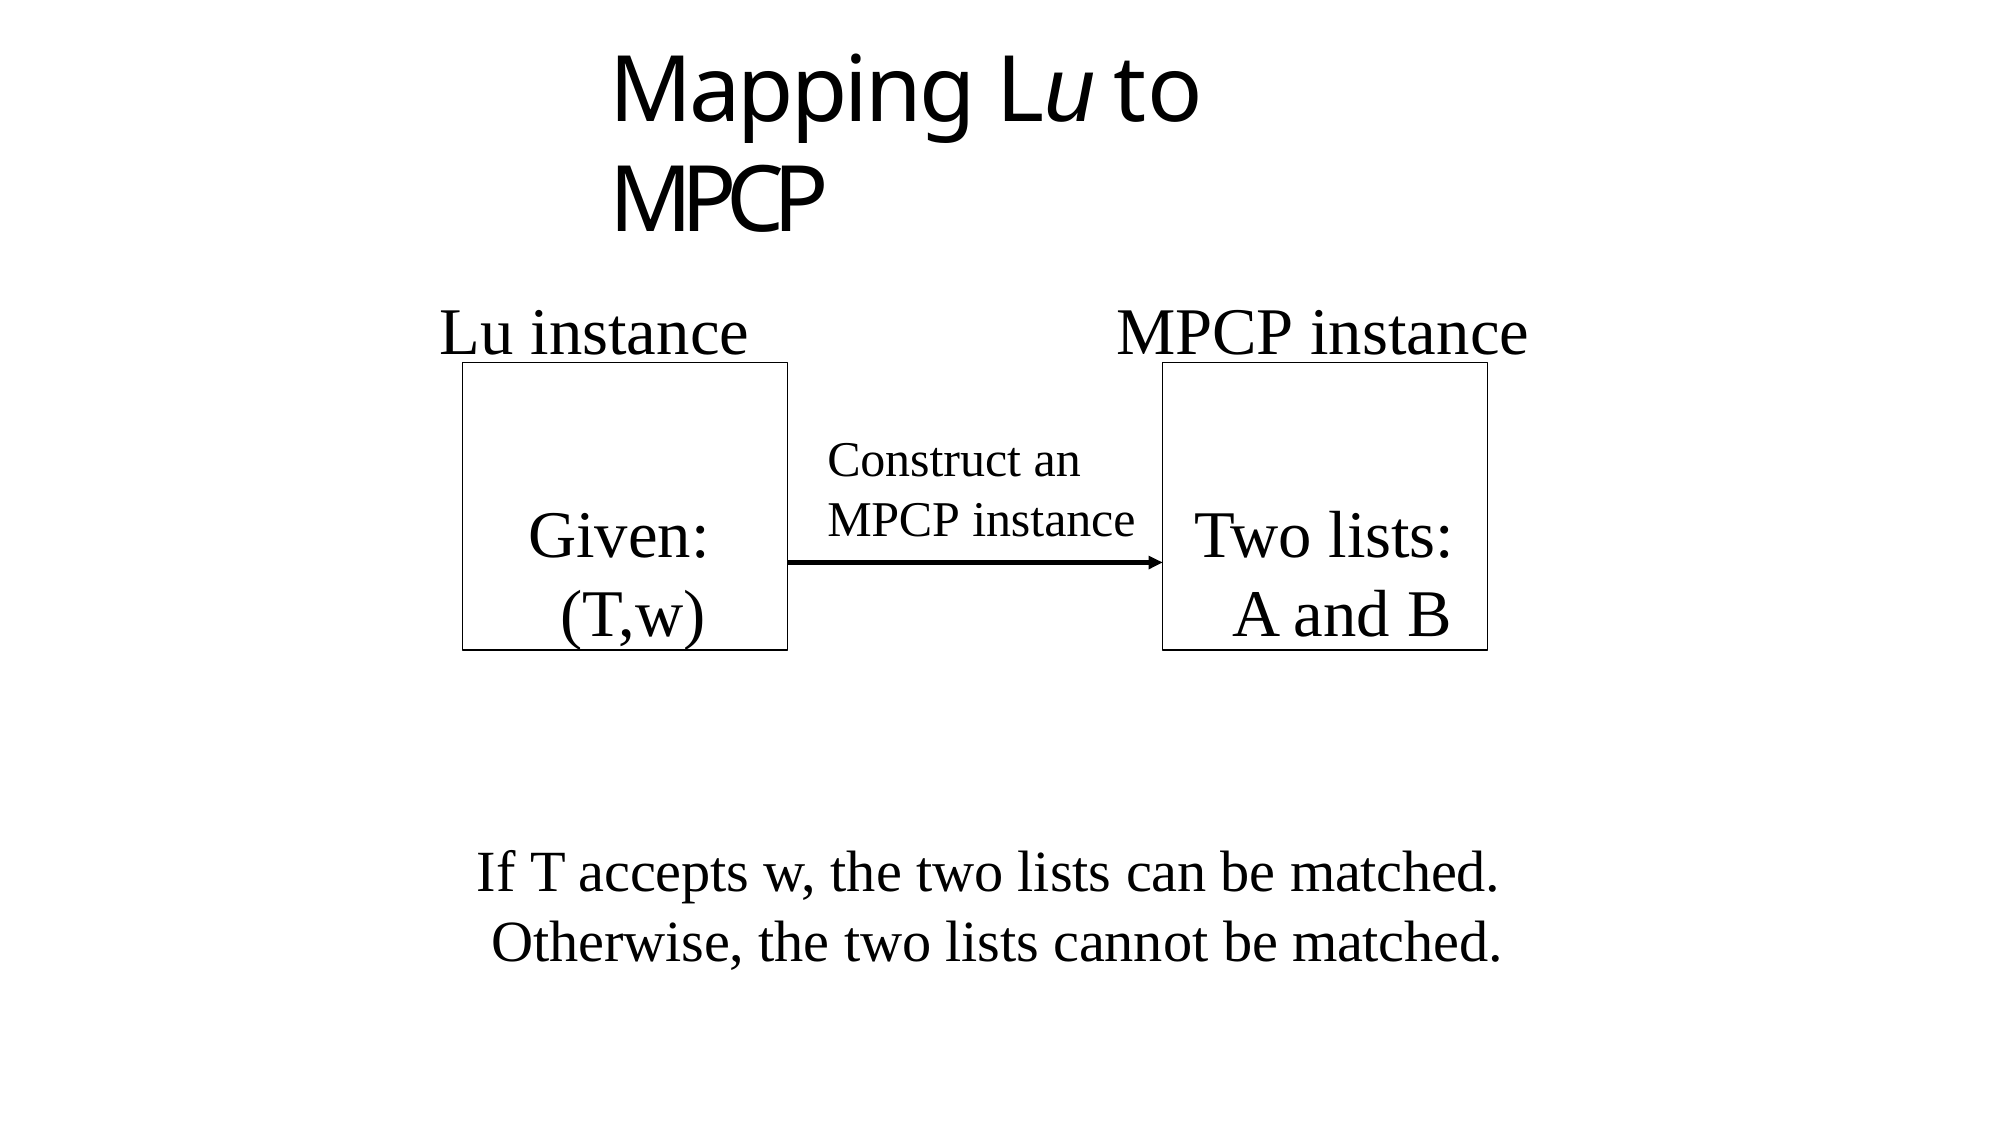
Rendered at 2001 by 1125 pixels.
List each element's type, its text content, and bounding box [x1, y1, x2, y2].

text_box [787, 555, 1163, 570]
text_box If T accepts w, the two lists can be matched. Otherwise, the two lists cannot be matched. [474, 830, 1511, 973]
text_box Lu instance MPCP instance [437, 285, 1531, 368]
title Mapping Lu to MPCP [607, 27, 1393, 250]
text_box Given: (T,w) [462, 368, 788, 651]
text_box Two lists: A and B [1162, 368, 1488, 651]
text_box Construct an MPCP instance [825, 424, 1140, 547]
